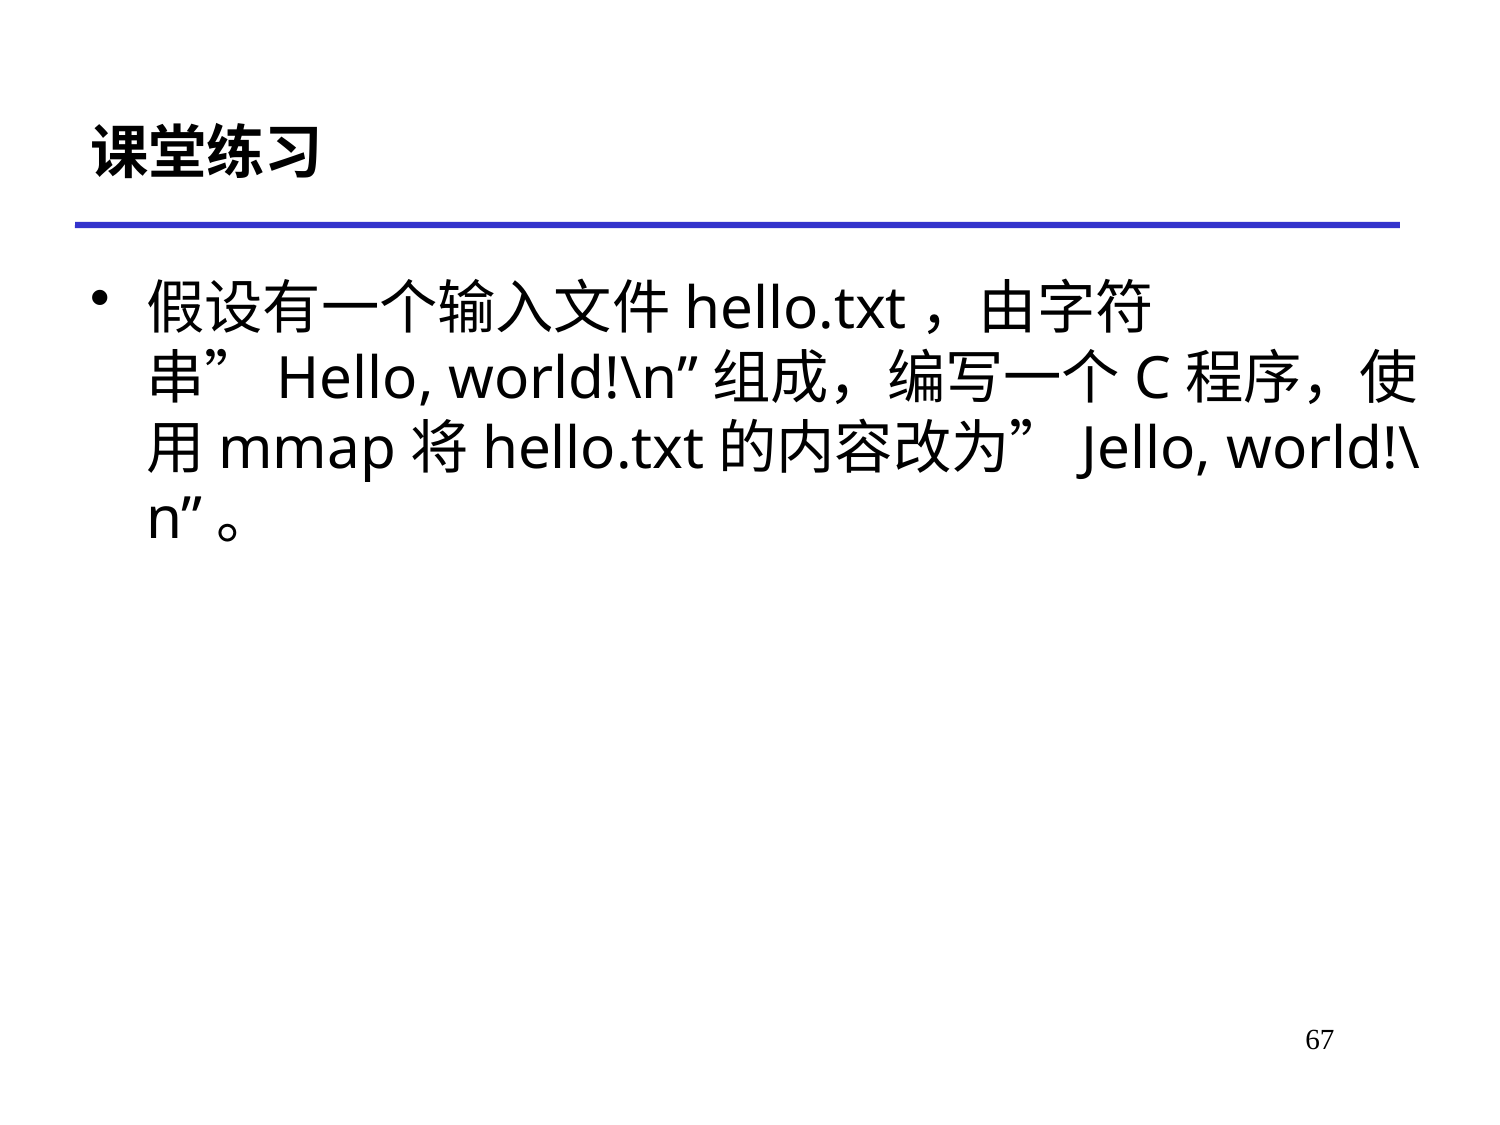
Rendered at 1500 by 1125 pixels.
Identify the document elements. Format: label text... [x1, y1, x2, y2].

list 假设有一个输入文件hello.txt，由字符串”Hello, world!\n”组成，编写一个C程序，使用mmap将hello.txt的内容改为”Jello, world!\n”。 [75, 262, 1438, 988]
slide_number * [1137, 1012, 1350, 1088]
title 课堂练习 [75, 75, 1400, 225]
